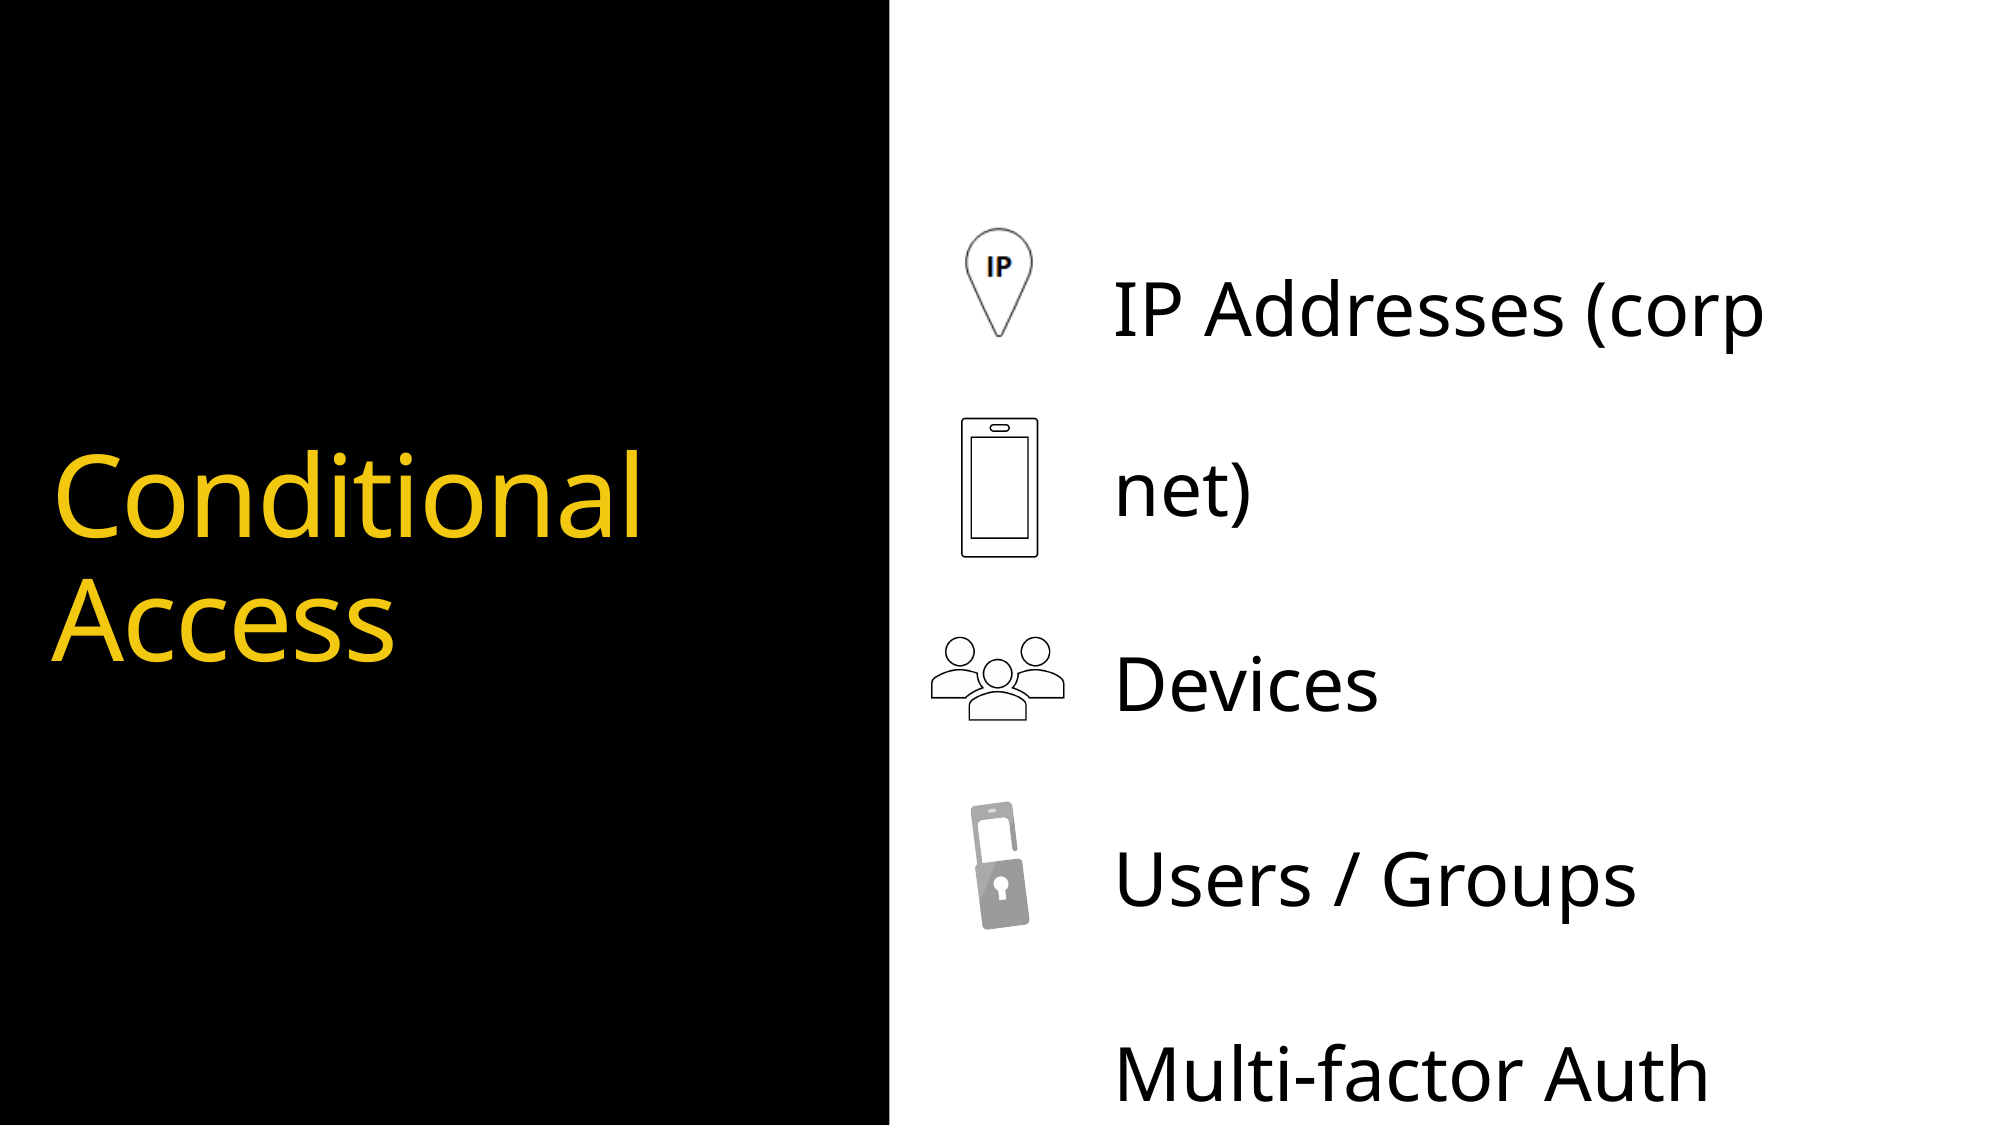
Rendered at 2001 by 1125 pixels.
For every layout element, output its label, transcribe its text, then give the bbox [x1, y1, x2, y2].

text_box IP Addresses (corp net) Devices Users / Groups Multi-factor Auth [1083, 147, 1915, 1125]
picture [941, 214, 1058, 345]
picture [935, 801, 1065, 930]
picture [922, 603, 1073, 755]
picture [924, 412, 1076, 563]
title Conditional Access [27, 369, 859, 756]
